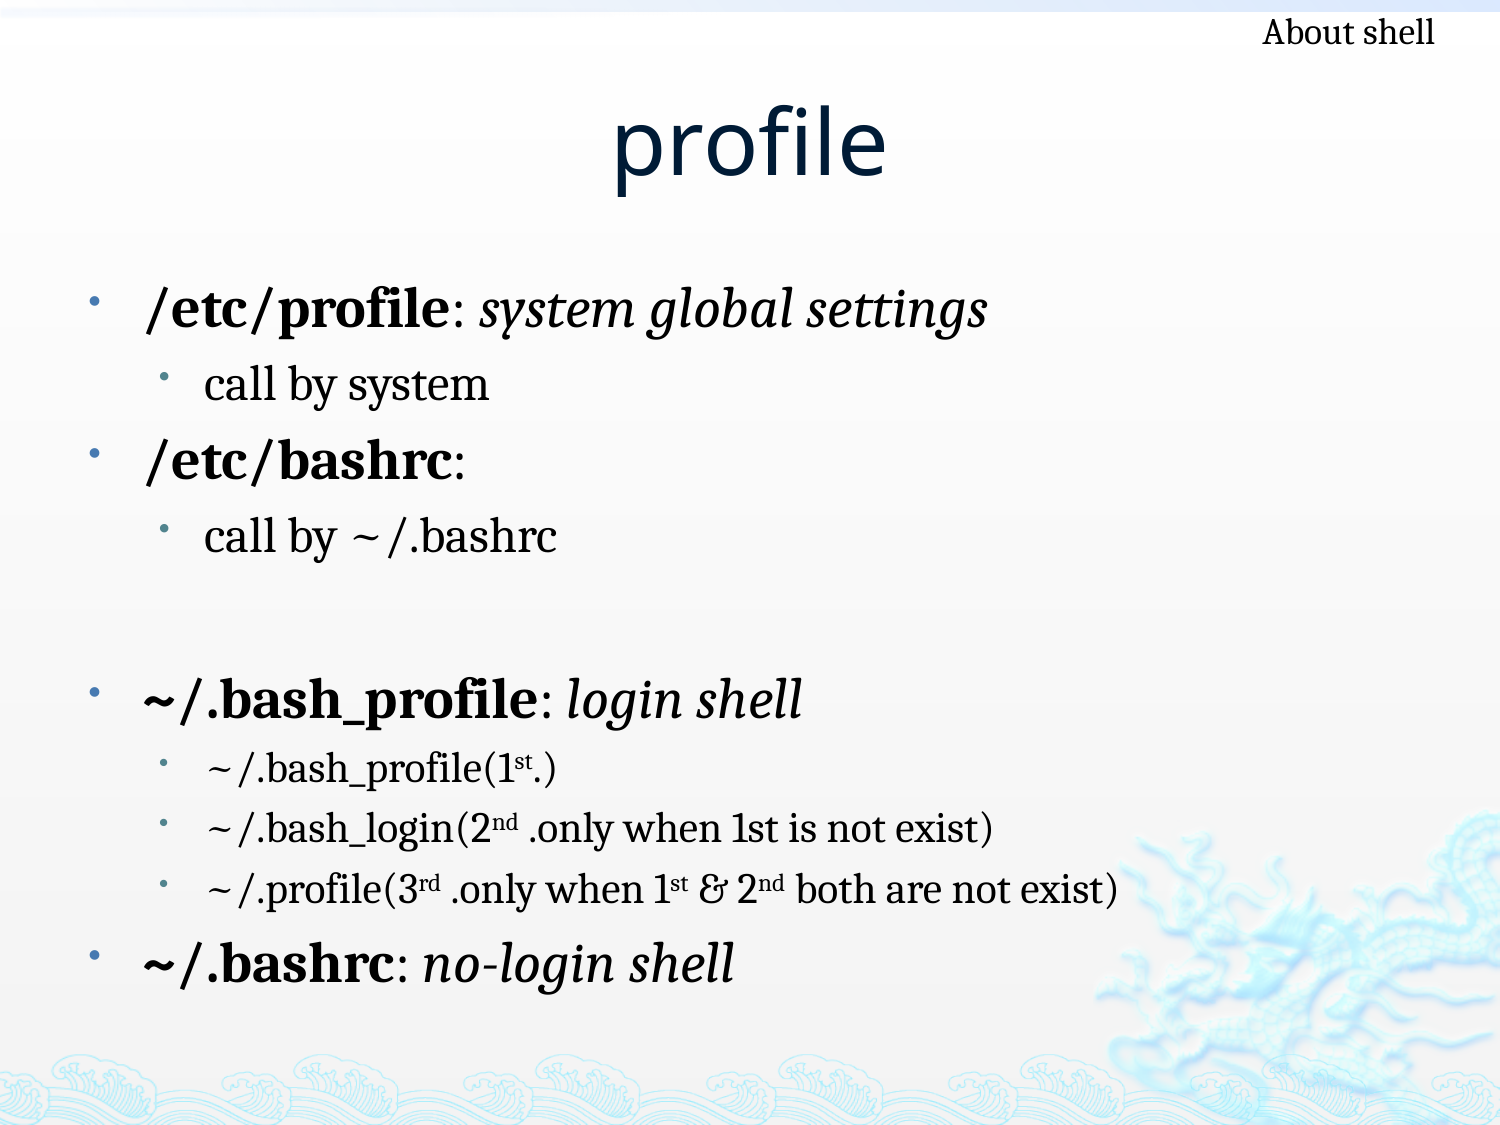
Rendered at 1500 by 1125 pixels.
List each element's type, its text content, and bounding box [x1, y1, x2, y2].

title profile [75, 45, 1425, 233]
list /etc/profile: system global settings call by system /etc/bashrc: call by ~/.bashrc ~/.bash_profile: login shell ~/.bash_profile(1st.) ~/.bash_login(2nd .only when 1st is not exist) ~/.profile(3rd .only when 1st & 2nd both are not exist) ~/.bashrc: no-login shell [75, 262, 1425, 1005]
text_box About shell [1247, 0, 1451, 60]
